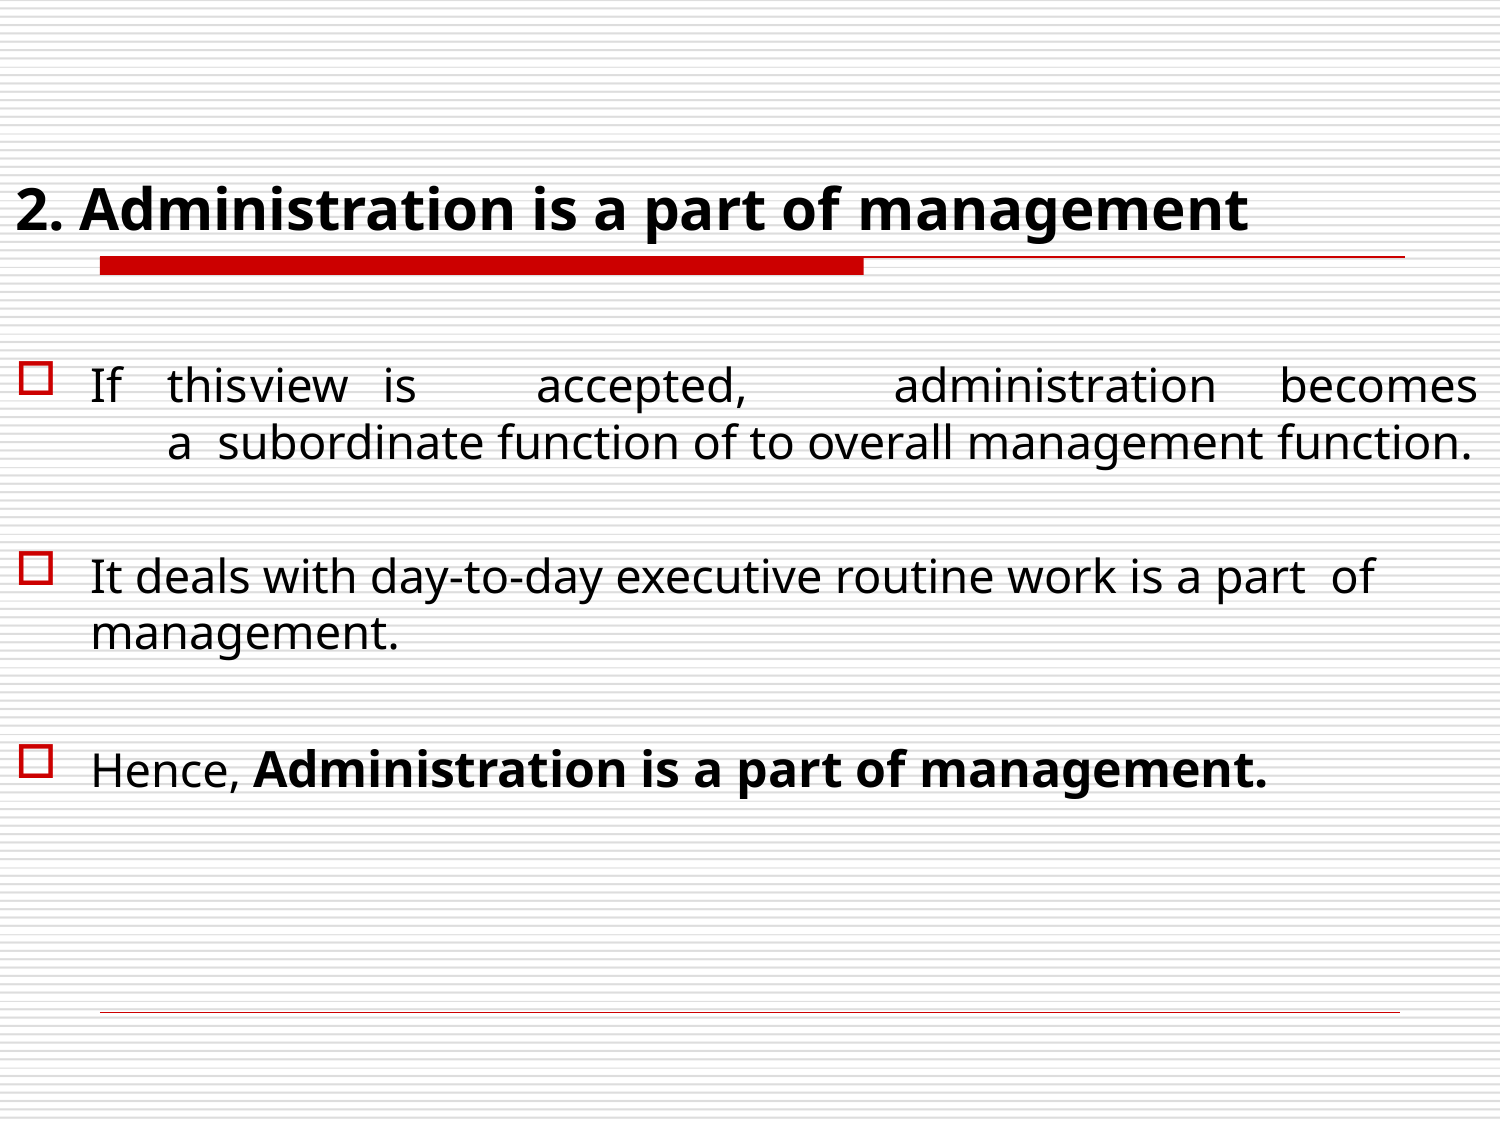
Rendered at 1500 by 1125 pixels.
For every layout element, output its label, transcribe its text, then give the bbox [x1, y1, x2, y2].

picture [0, 0, 1500, 1125]
text_box If this view is accepted, administration becomes a subordinate function of to overall management function. It deals with day-to-day executive routine work is a part of management. Hence, Administration is a part of management. [12, 353, 1488, 798]
title 2. Administration is a part of management [12, 169, 1410, 353]
